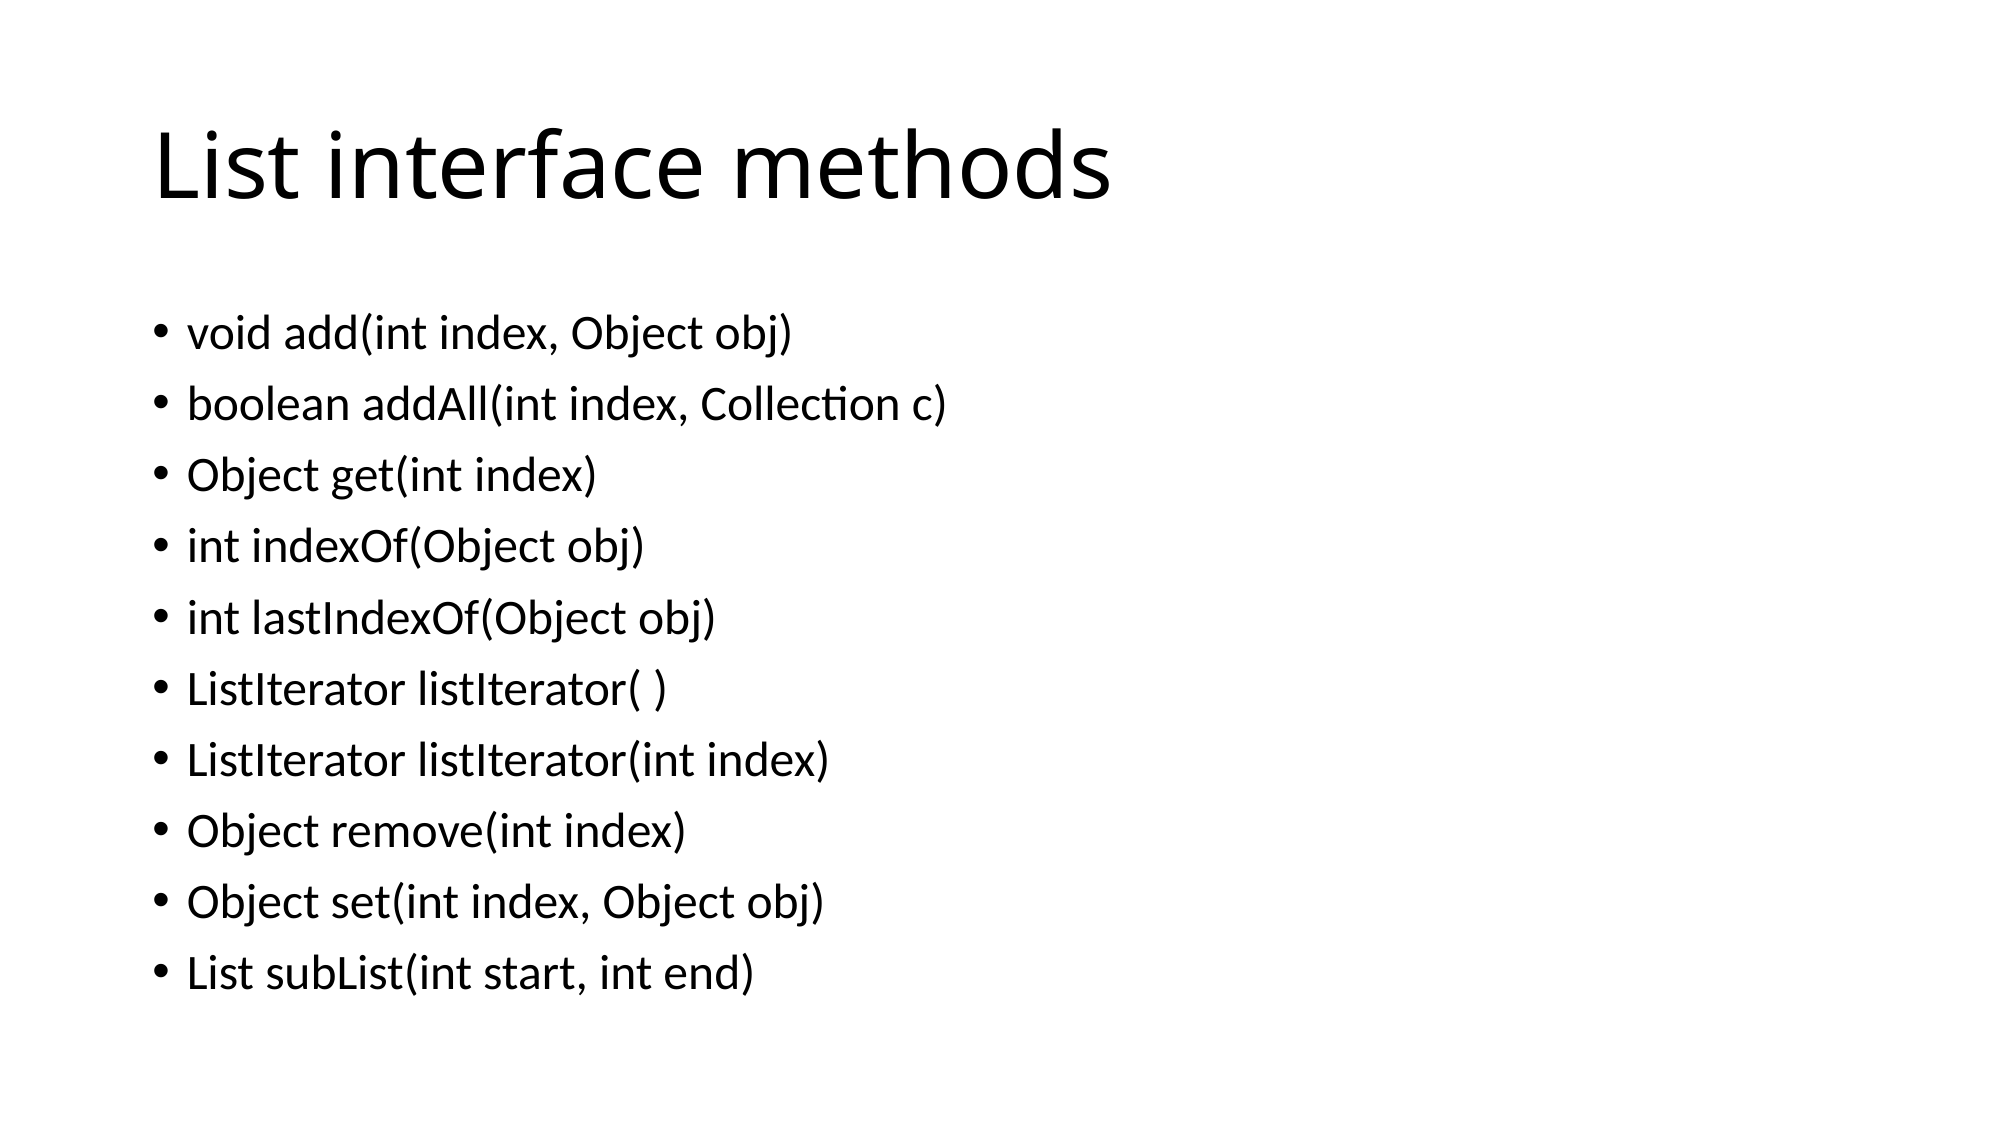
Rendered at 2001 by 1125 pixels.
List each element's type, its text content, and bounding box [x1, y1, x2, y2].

title List interface methods [137, 59, 1863, 278]
list void add(int index, Object obj) boolean addAll(int index, Collection c) Object get(int index) int indexOf(Object obj) int lastIndexOf(Object obj) ListIterator listIterator( ) ListIterator listIterator(int index) Object remove(int index) Object set(int index, Object obj) List subList(int start, int end) [137, 299, 1863, 1014]
